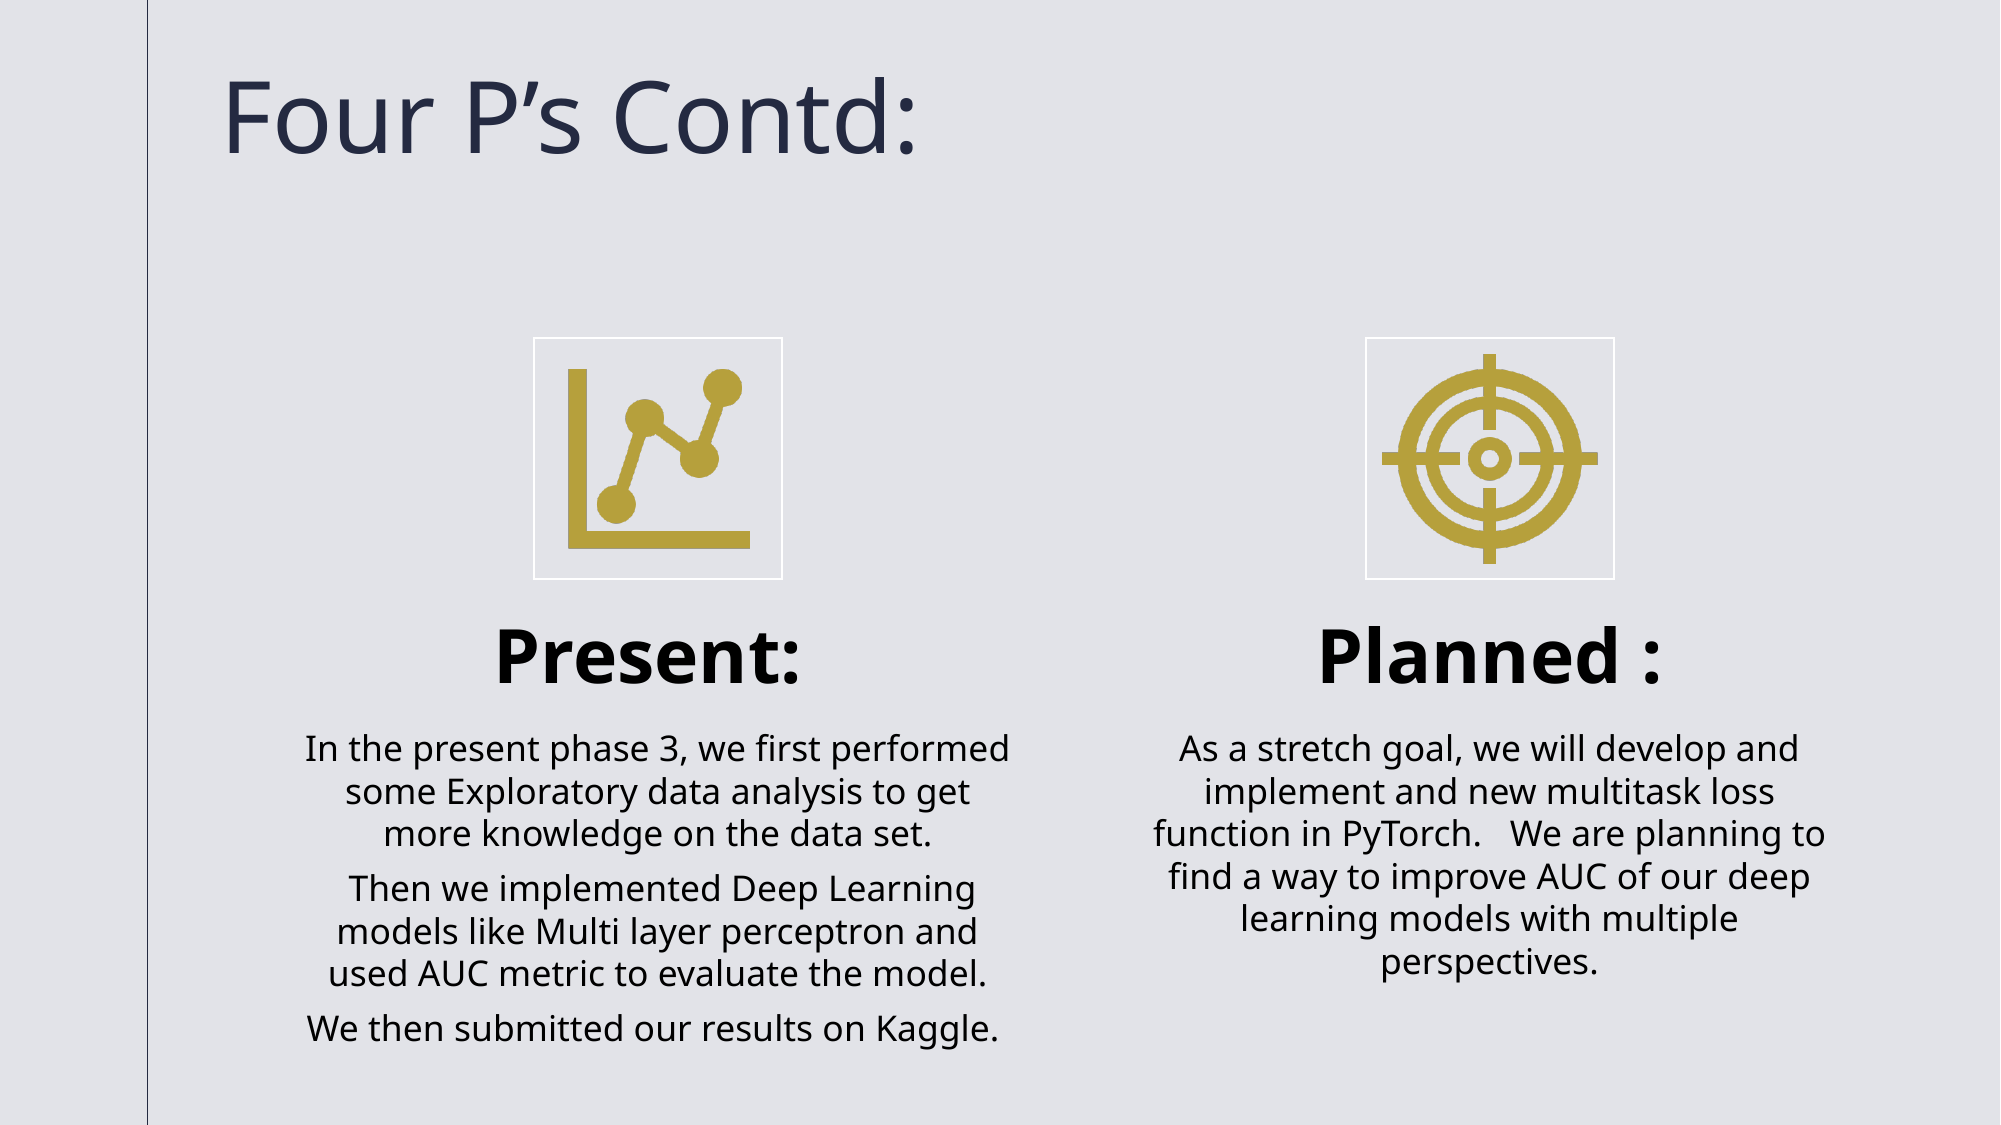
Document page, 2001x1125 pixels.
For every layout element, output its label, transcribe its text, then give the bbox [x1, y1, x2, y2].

title Four P’s Contd: [220, 53, 1928, 262]
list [220, 337, 1928, 1053]
